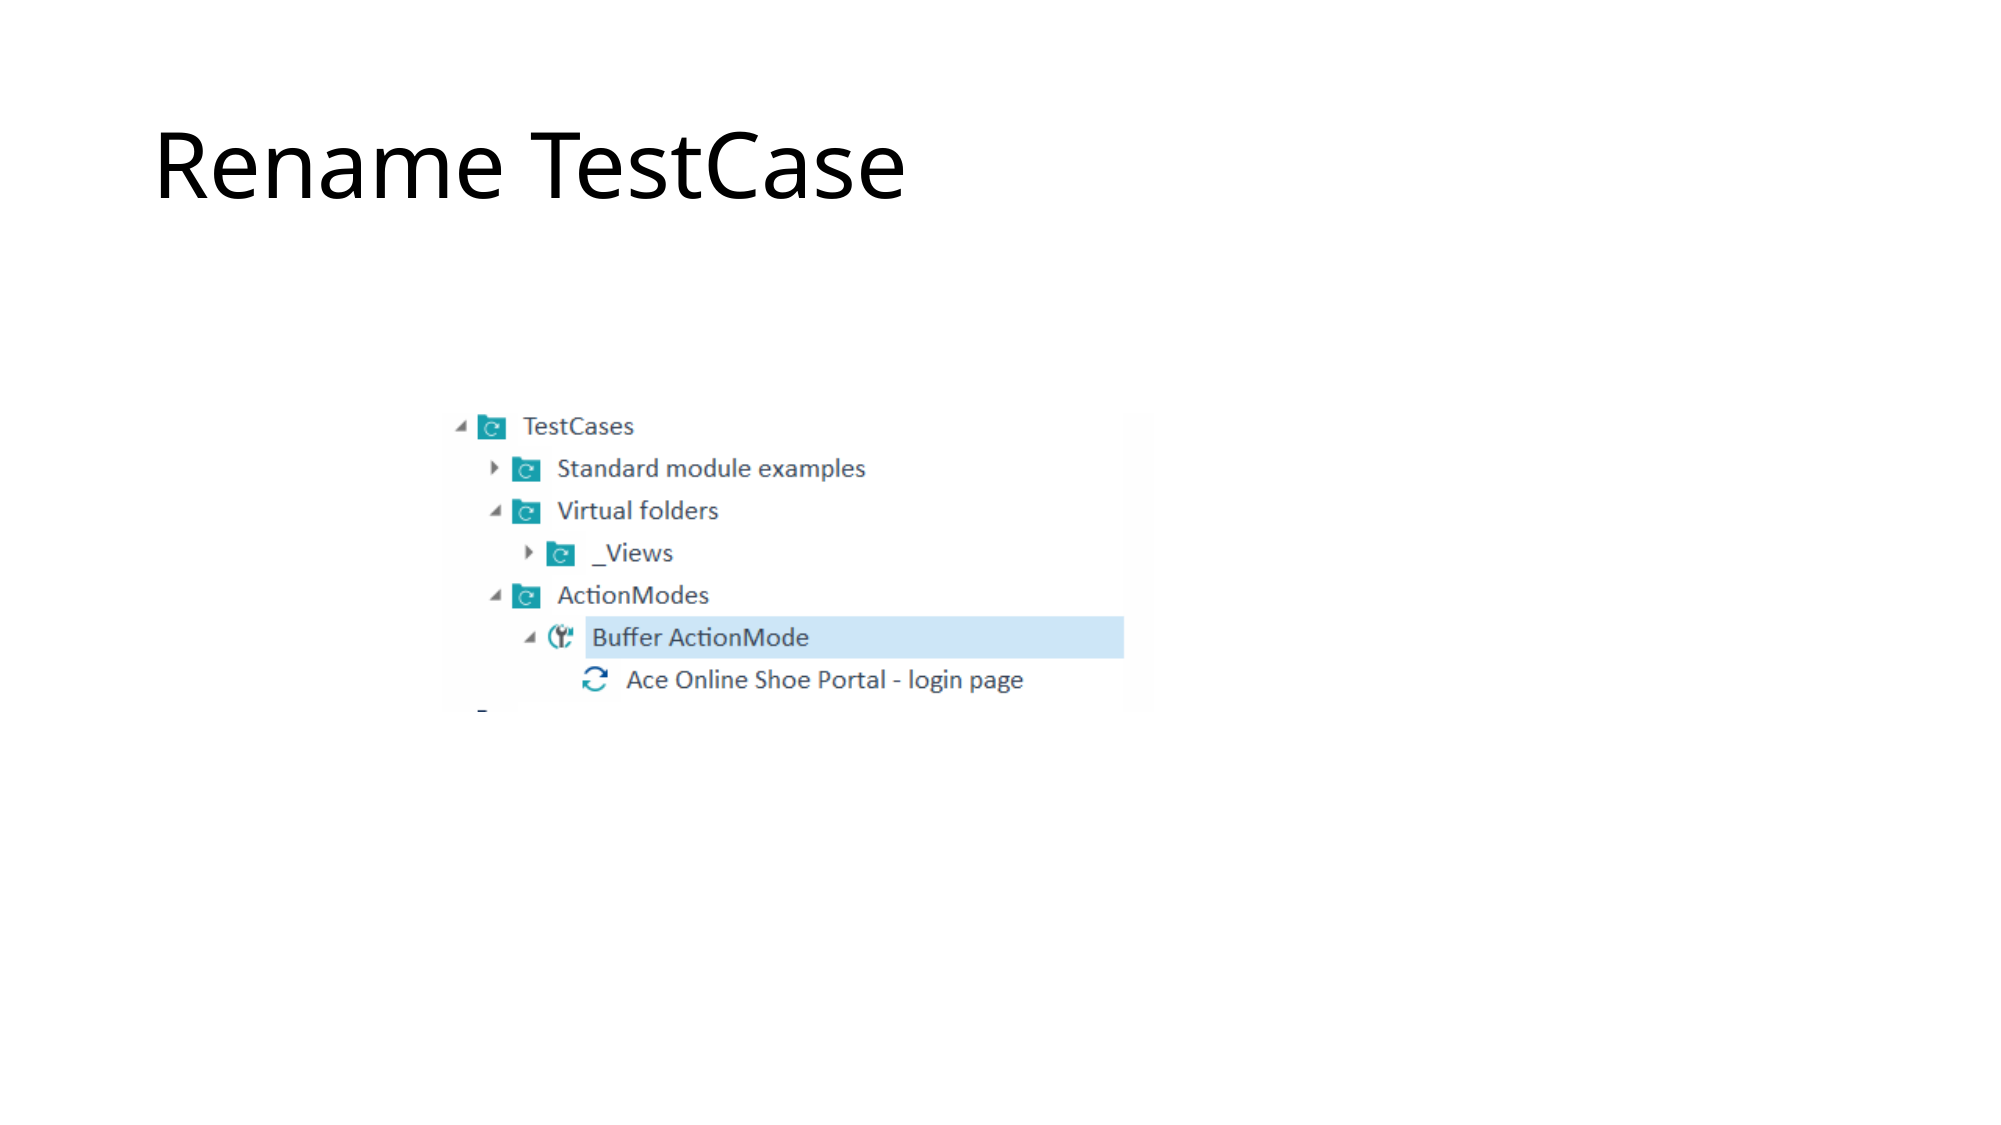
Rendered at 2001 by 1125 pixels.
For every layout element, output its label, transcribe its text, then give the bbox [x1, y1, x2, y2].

picture [442, 413, 1154, 712]
title Rename TestCase [137, 59, 1863, 278]
